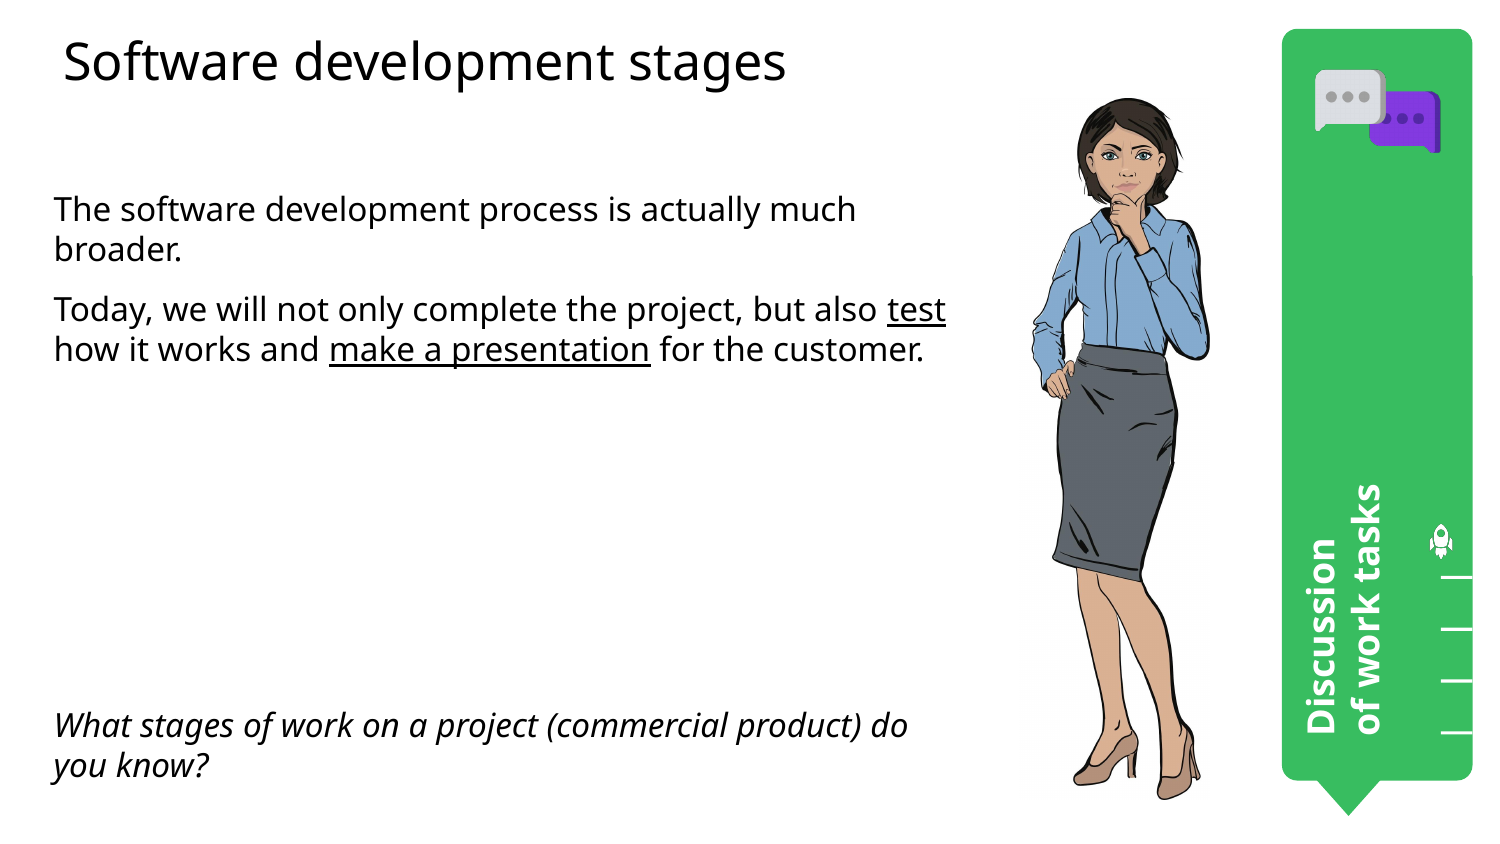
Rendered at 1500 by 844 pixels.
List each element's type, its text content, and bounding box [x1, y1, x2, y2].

text_box The software development process is actually much broader. Today, we will not only complete the project, but also test how it works and make a presentation for the customer. [38, 172, 1010, 757]
picture [1423, 518, 1459, 565]
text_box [1281, 224, 1473, 817]
picture [1018, 98, 1211, 800]
text_box Software development stages [49, 28, 980, 113]
picture [1267, 7, 1487, 216]
text_box What stages of work on a project (commercial product) do you know? [38, 688, 968, 777]
